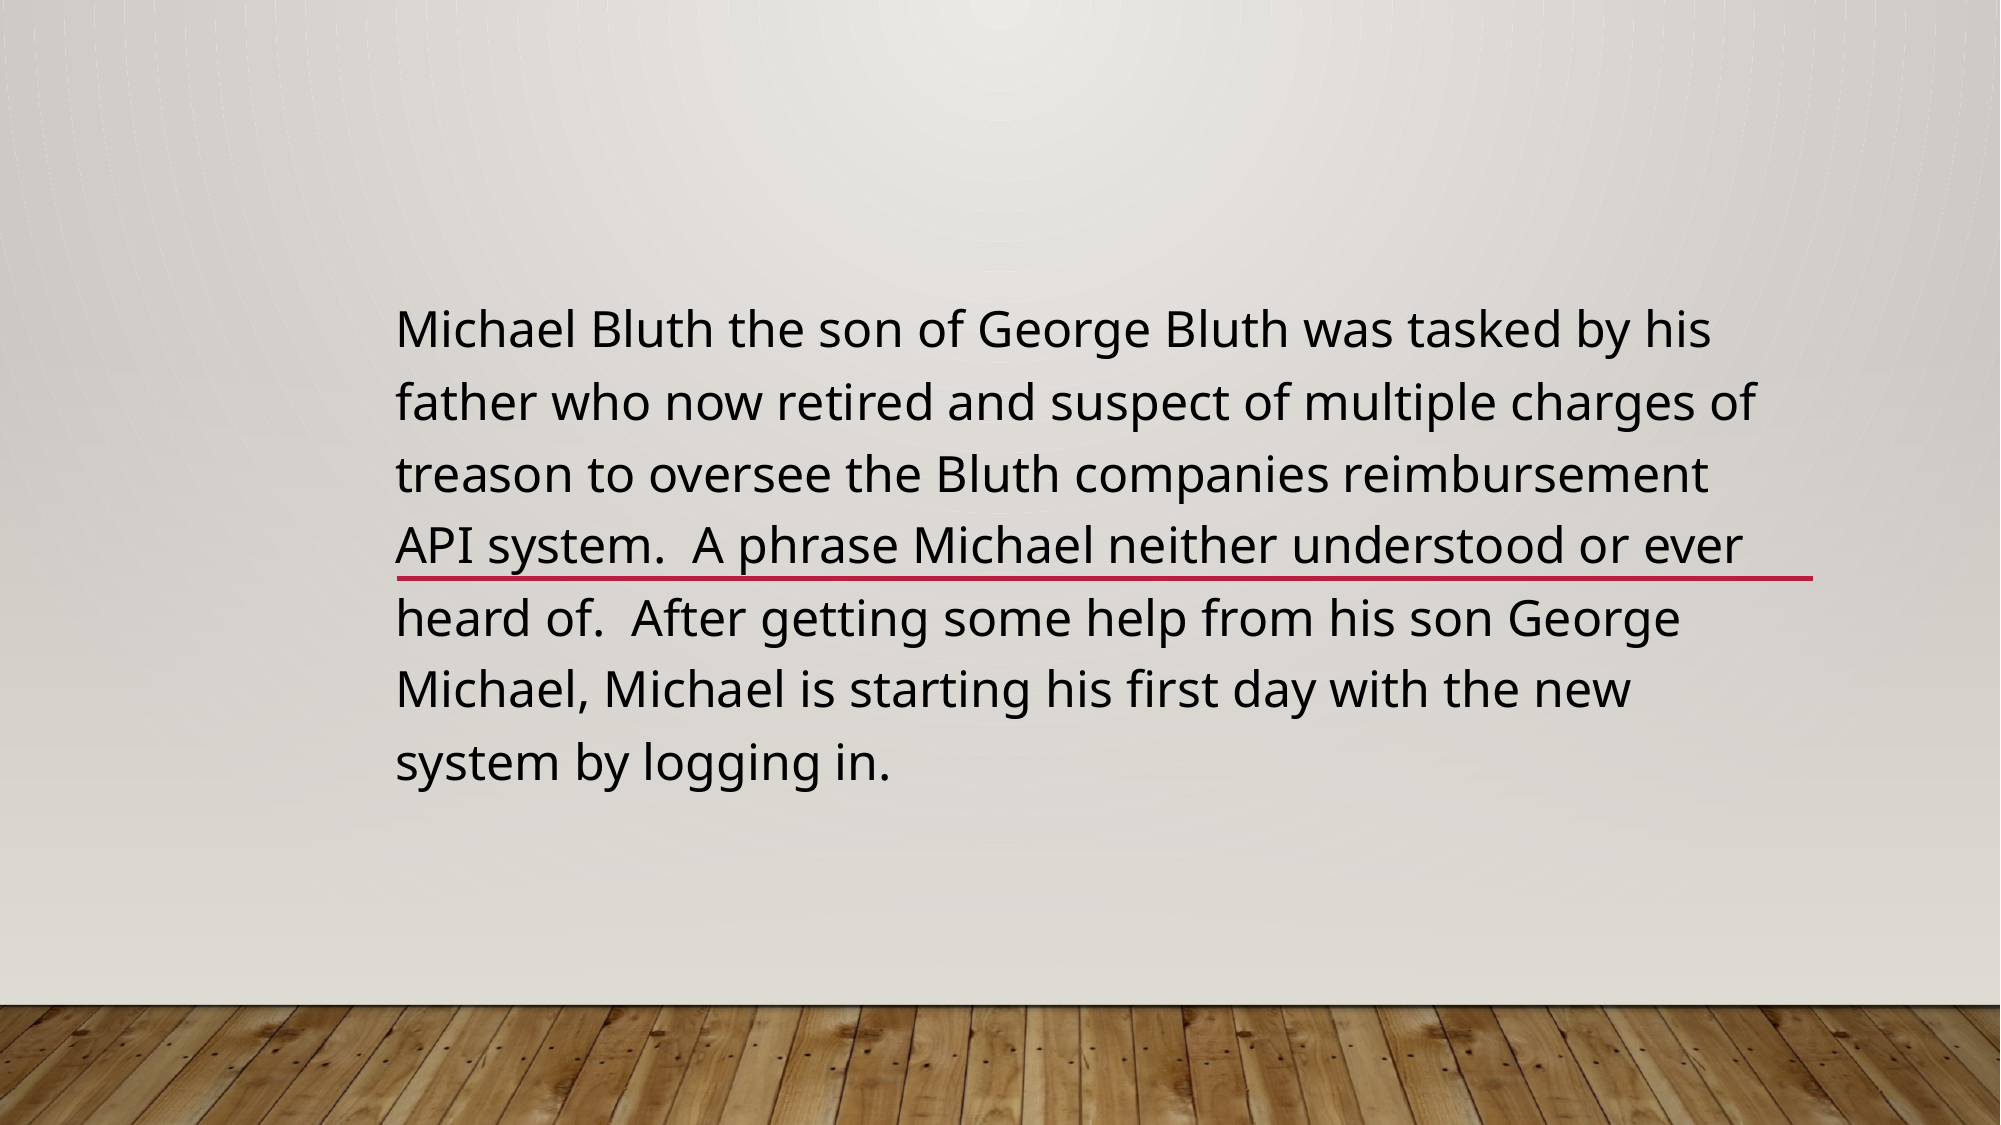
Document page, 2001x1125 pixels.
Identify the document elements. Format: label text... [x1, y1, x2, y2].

picture [0, 1005, 2000, 1125]
subtitle Michael Bluth the son of George Bluth was tasked by his father who now retired and suspect of multiple charges of treason to oversee the Bluth companies reimbursement API system. A phrase Michael neither understood or ever heard of. After getting some help from his son George Michael, Michael is starting his first day with the new system by logging in. [380, 271, 1797, 766]
